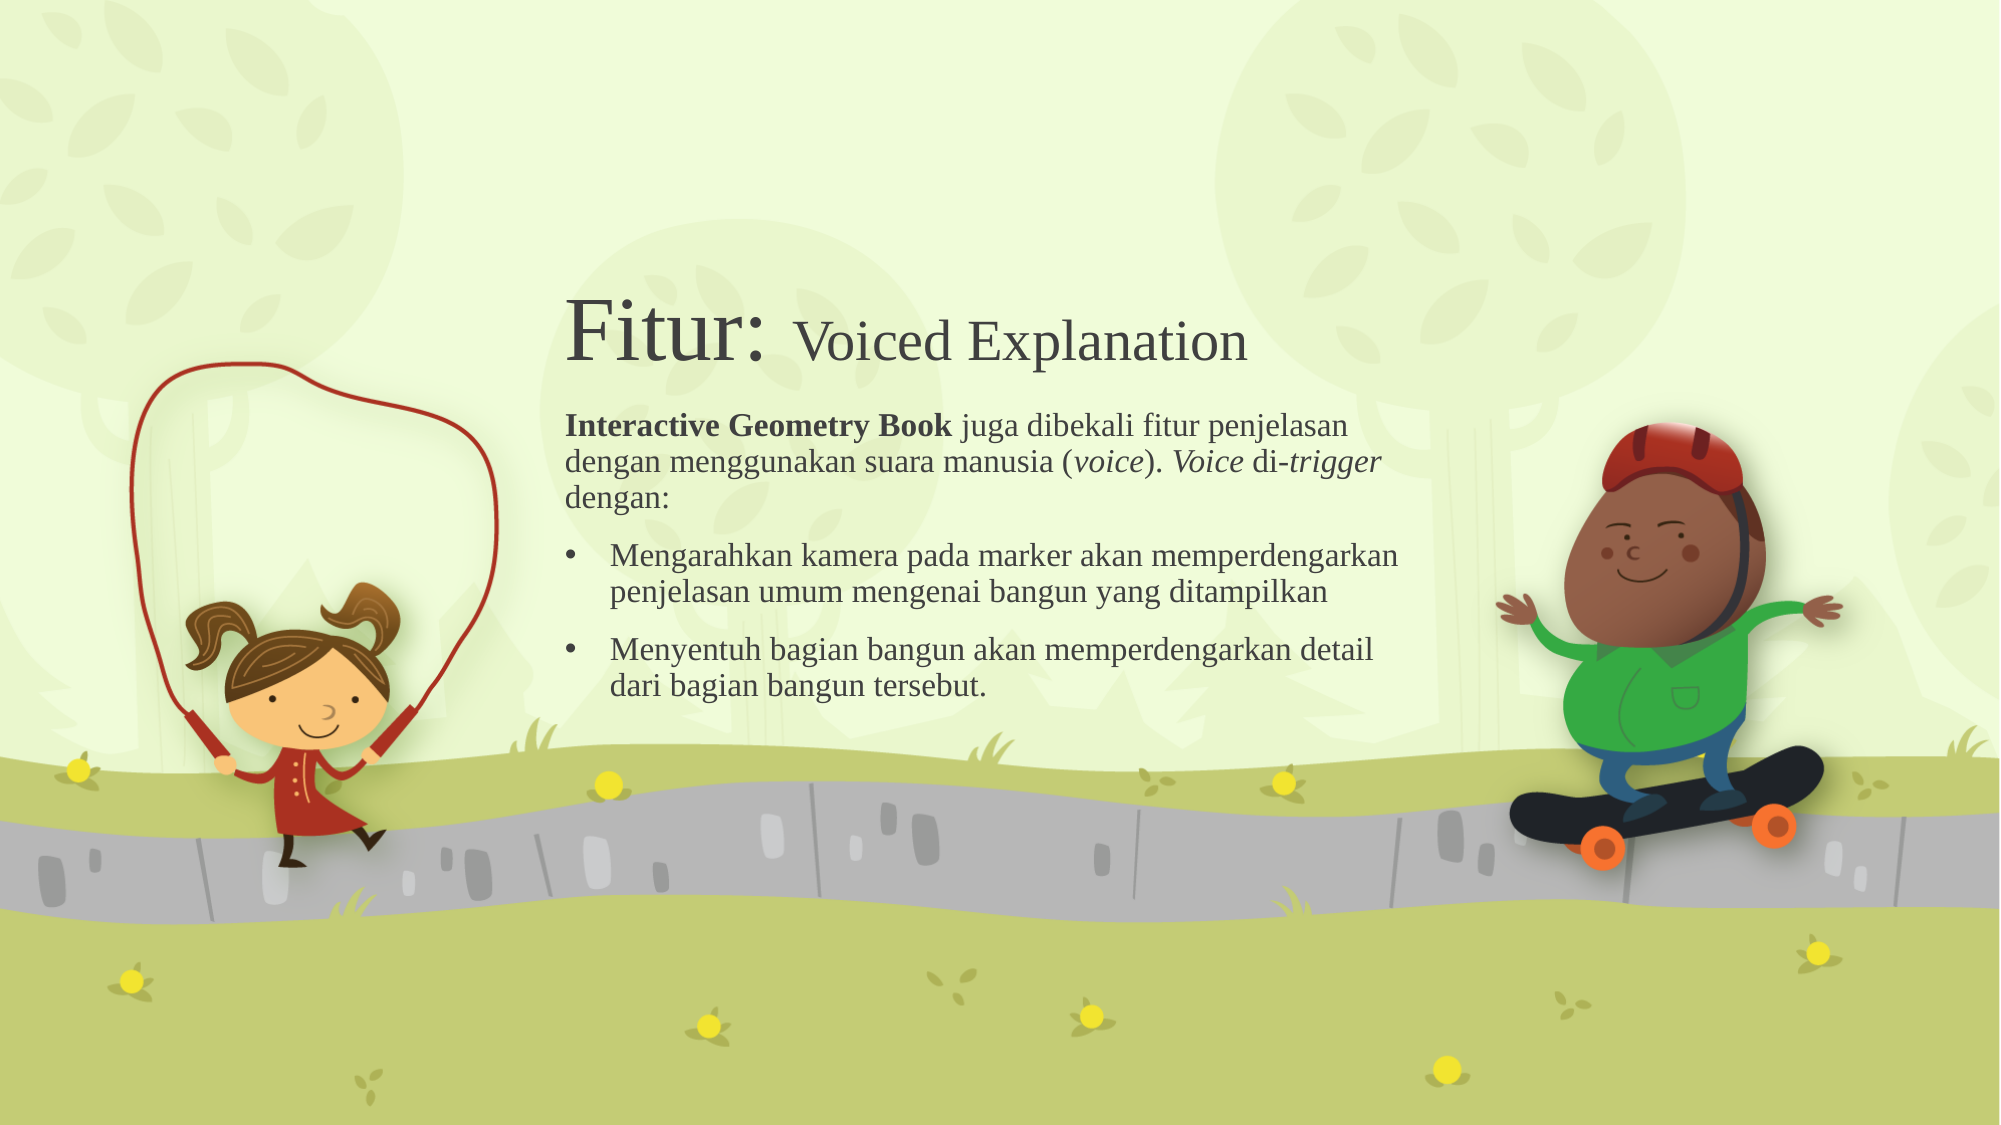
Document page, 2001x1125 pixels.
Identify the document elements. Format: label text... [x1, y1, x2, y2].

picture [0, 0, 2000, 1125]
title Fitur: Voiced Explanation [549, 87, 1750, 388]
list Interactive Geometry Book juga dibekali fitur penjelasan dengan menggunakan suara manusia (voice). Voice di-trigger dengan: Mengarahkan kamera pada marker akan memperdengarkan penjelasan umum mengenai bangun yang ditampilkan Menyentuh bagian bangun akan memperdengarkan detail dari bagian bangun tersebut. [549, 399, 1450, 713]
